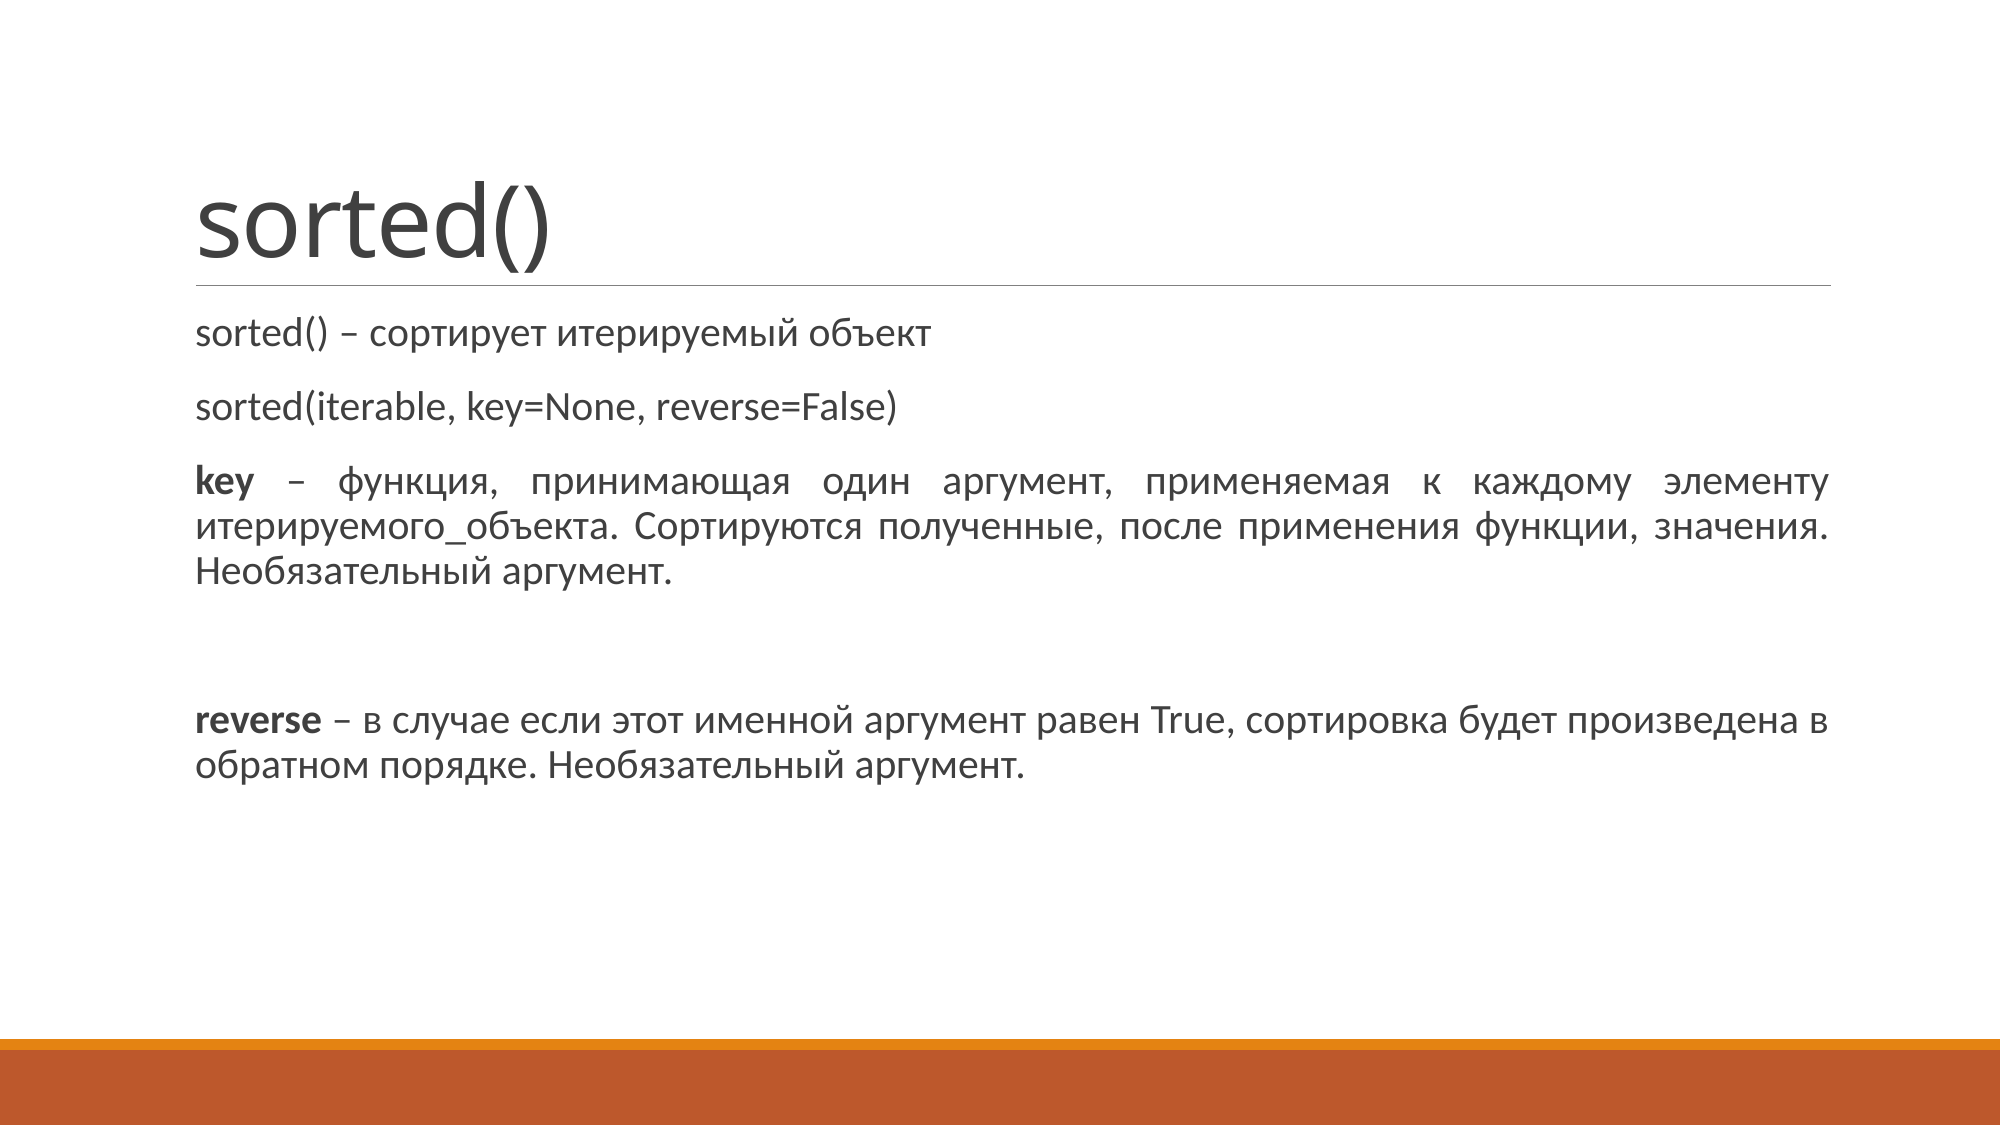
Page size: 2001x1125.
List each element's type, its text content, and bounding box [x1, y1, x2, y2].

list sorted() – сортирует итерируемый объект sorted(iterable, key=None, reverse=False) key – функция, принимающая один аргумент, применяемая к каждому элементу итерируемого_объекта. Сортируются полученные, после применения функции, значения. Необязательный аргумент. reverse – в случае если этот именной аргумент равен True, сортировка будет произведена в обратном порядке. Необязательный аргумент. [180, 302, 1830, 963]
title sorted() [180, 47, 1830, 285]
